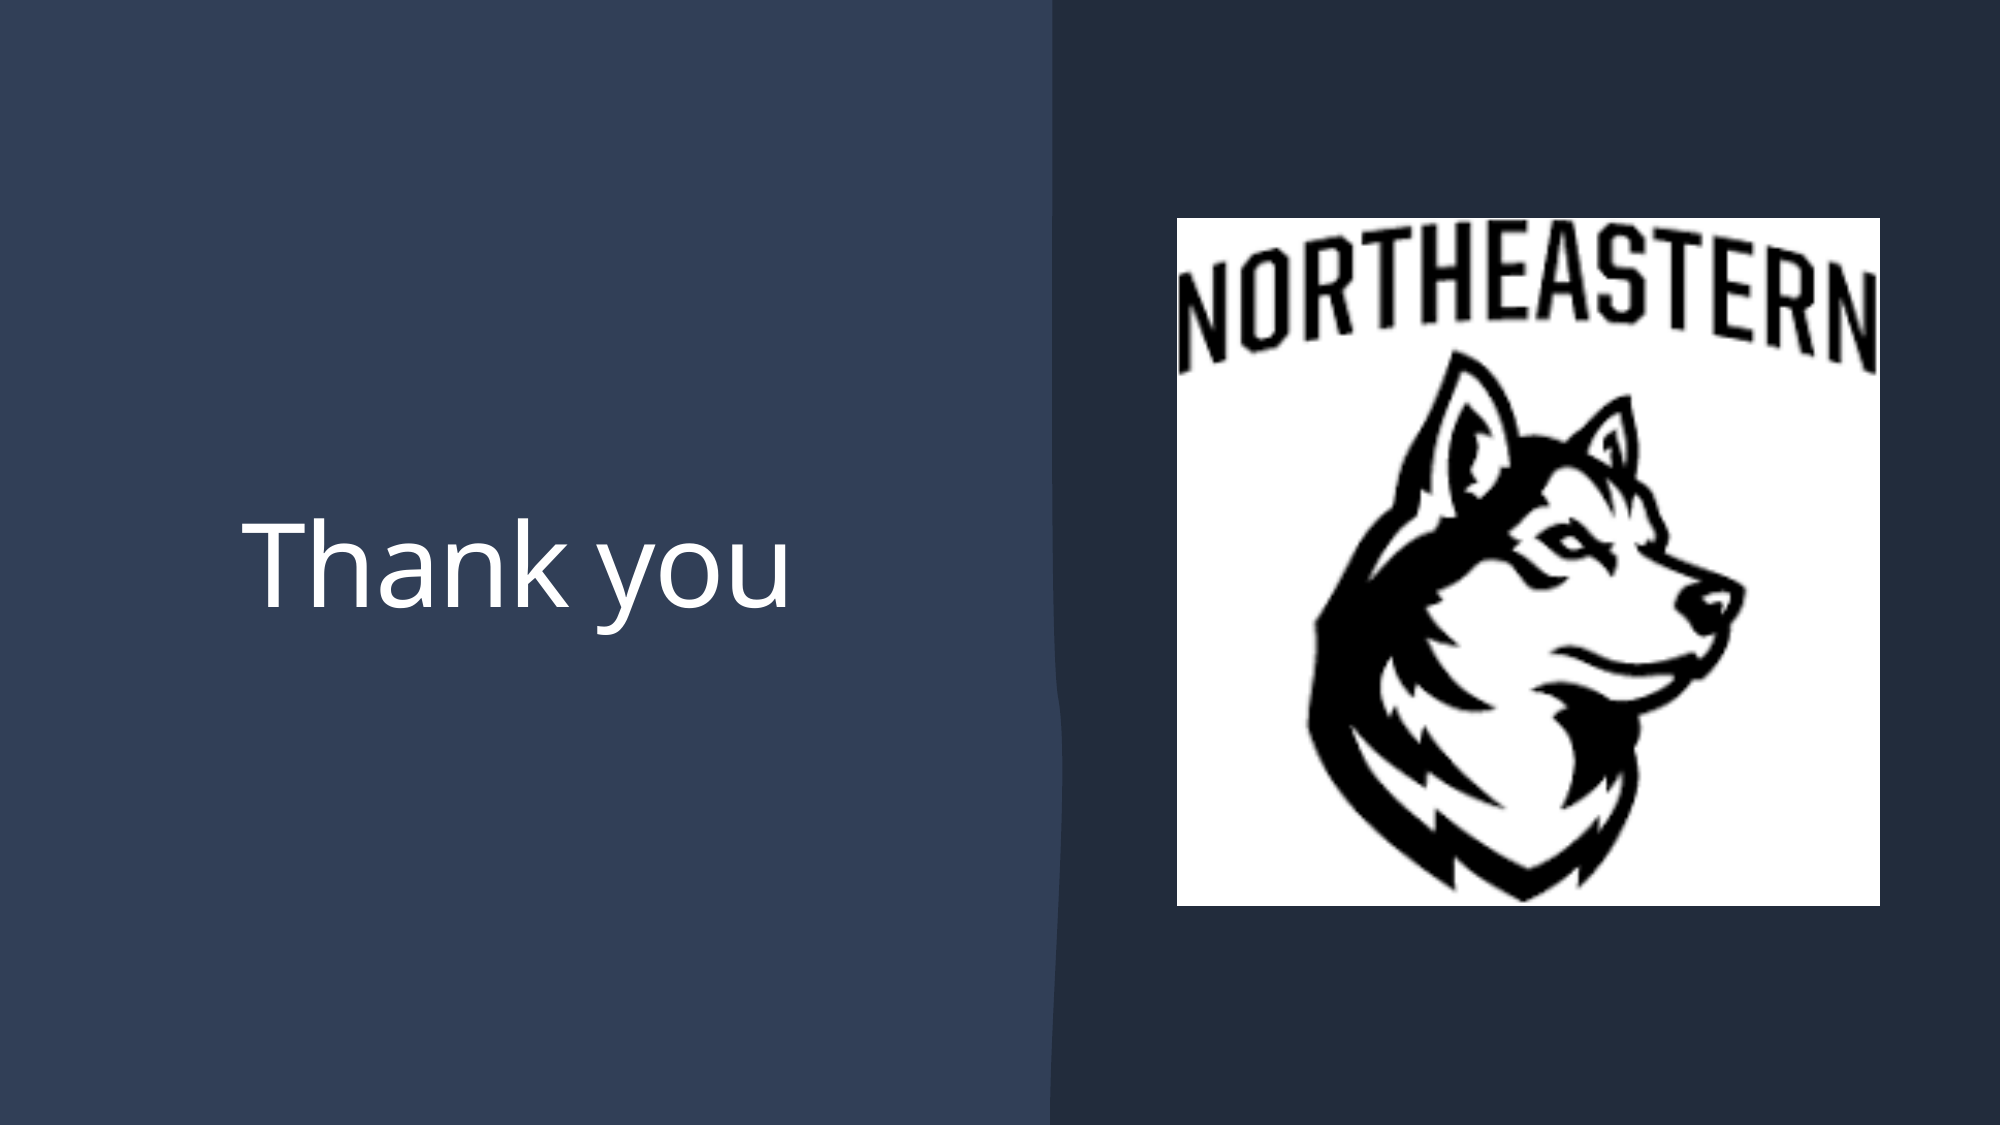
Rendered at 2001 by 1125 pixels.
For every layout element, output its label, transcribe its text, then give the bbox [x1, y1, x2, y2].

text_box [0, 0, 1062, 1125]
picture [1176, 217, 1881, 906]
text_box [1050, 0, 2000, 1125]
title Thank you [106, 382, 931, 632]
